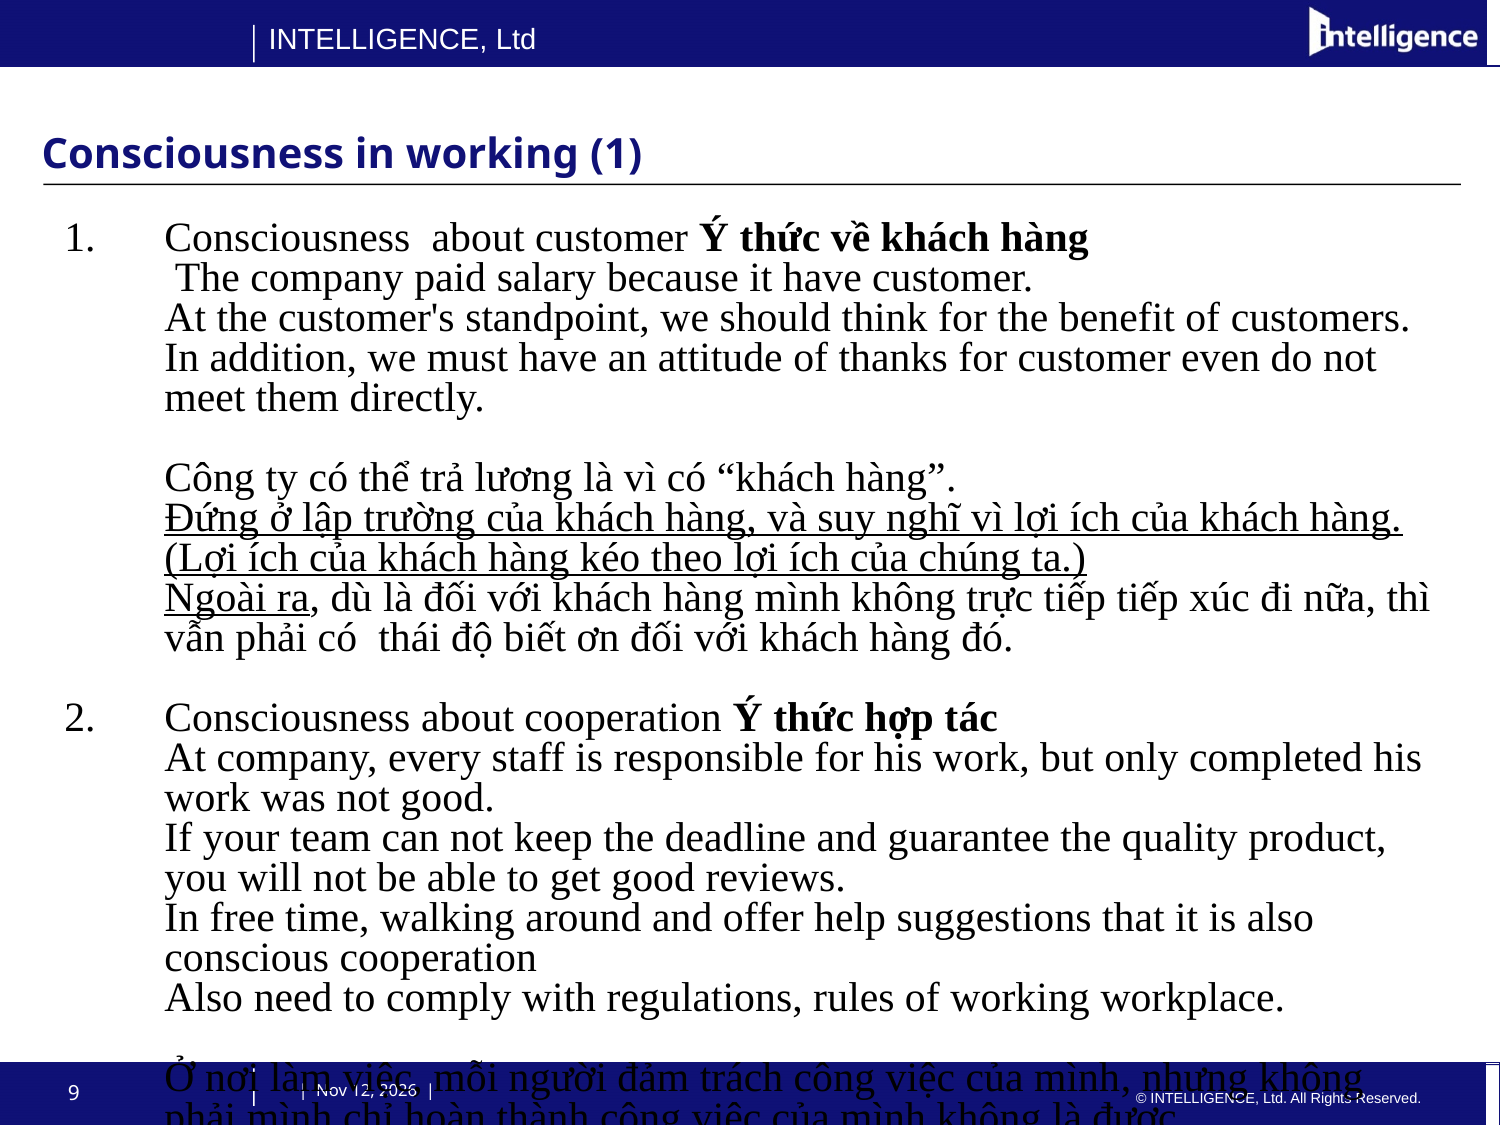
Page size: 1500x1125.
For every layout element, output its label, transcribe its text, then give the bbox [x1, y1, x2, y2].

slide_number 9 [53, 1070, 254, 1118]
text_box Consciousness about customer Ý thức về khách hàng The company paid salary because it have customer. At the customer's standpoint, we should think for the benefit of customers. In addition, we must have an attitude of thanks for customer even do not meet them directly. Công ty có thể trả lương là vì có “khách hàng”. Đứng ở lập trường của khách hàng, và suy nghĩ vì lợi ích của khách hàng. (Lợi ích của khách hàng kéo theo lợi ích của chúng ta.) Ngoài ra, dù là đối với khách hàng mình không trực tiếp tiếp xúc đi nữa, thì vẫn phải có thái độ biết ơn đối với khách hàng đó. Consciousness about cooperation Ý thức hợp tác At company, every staff is responsible for his work, but only completed his work was not good. If your team can not keep the deadline and guarantee the quality product, you will not be able to get good reviews. In free time, walking around and offer help suggestions that it is also conscious cooperation Also need to comply with regulations, rules of working workplace. Ở nơi làm việc, mỗi người đảm trách công việc của mình, nhưng không phải mình chỉ hoàn thành công việc của mình không là được. Nếu nhóm mình không bảo đảm hạn giao hàng và chất lượng sản phẩm thì mình cũng không được đánh giá tốt. Những lúc rảnh rỗi, quan sát chung quanh, rồi đưa ra lời đề nghị giúp đỡ gì đó cũng chính là ý thức hợp tác Cũng cần phải tuân thủ theo các quy định, cung cách làm việc của nơi làm việc. [49, 208, 1459, 1035]
footer | 23-Jul-15 | [275, 1071, 1175, 1125]
title Consciousness in working (1) [41, 66, 1460, 185]
picture [0, 0, 1487, 65]
picture [0, 1063, 1486, 1125]
